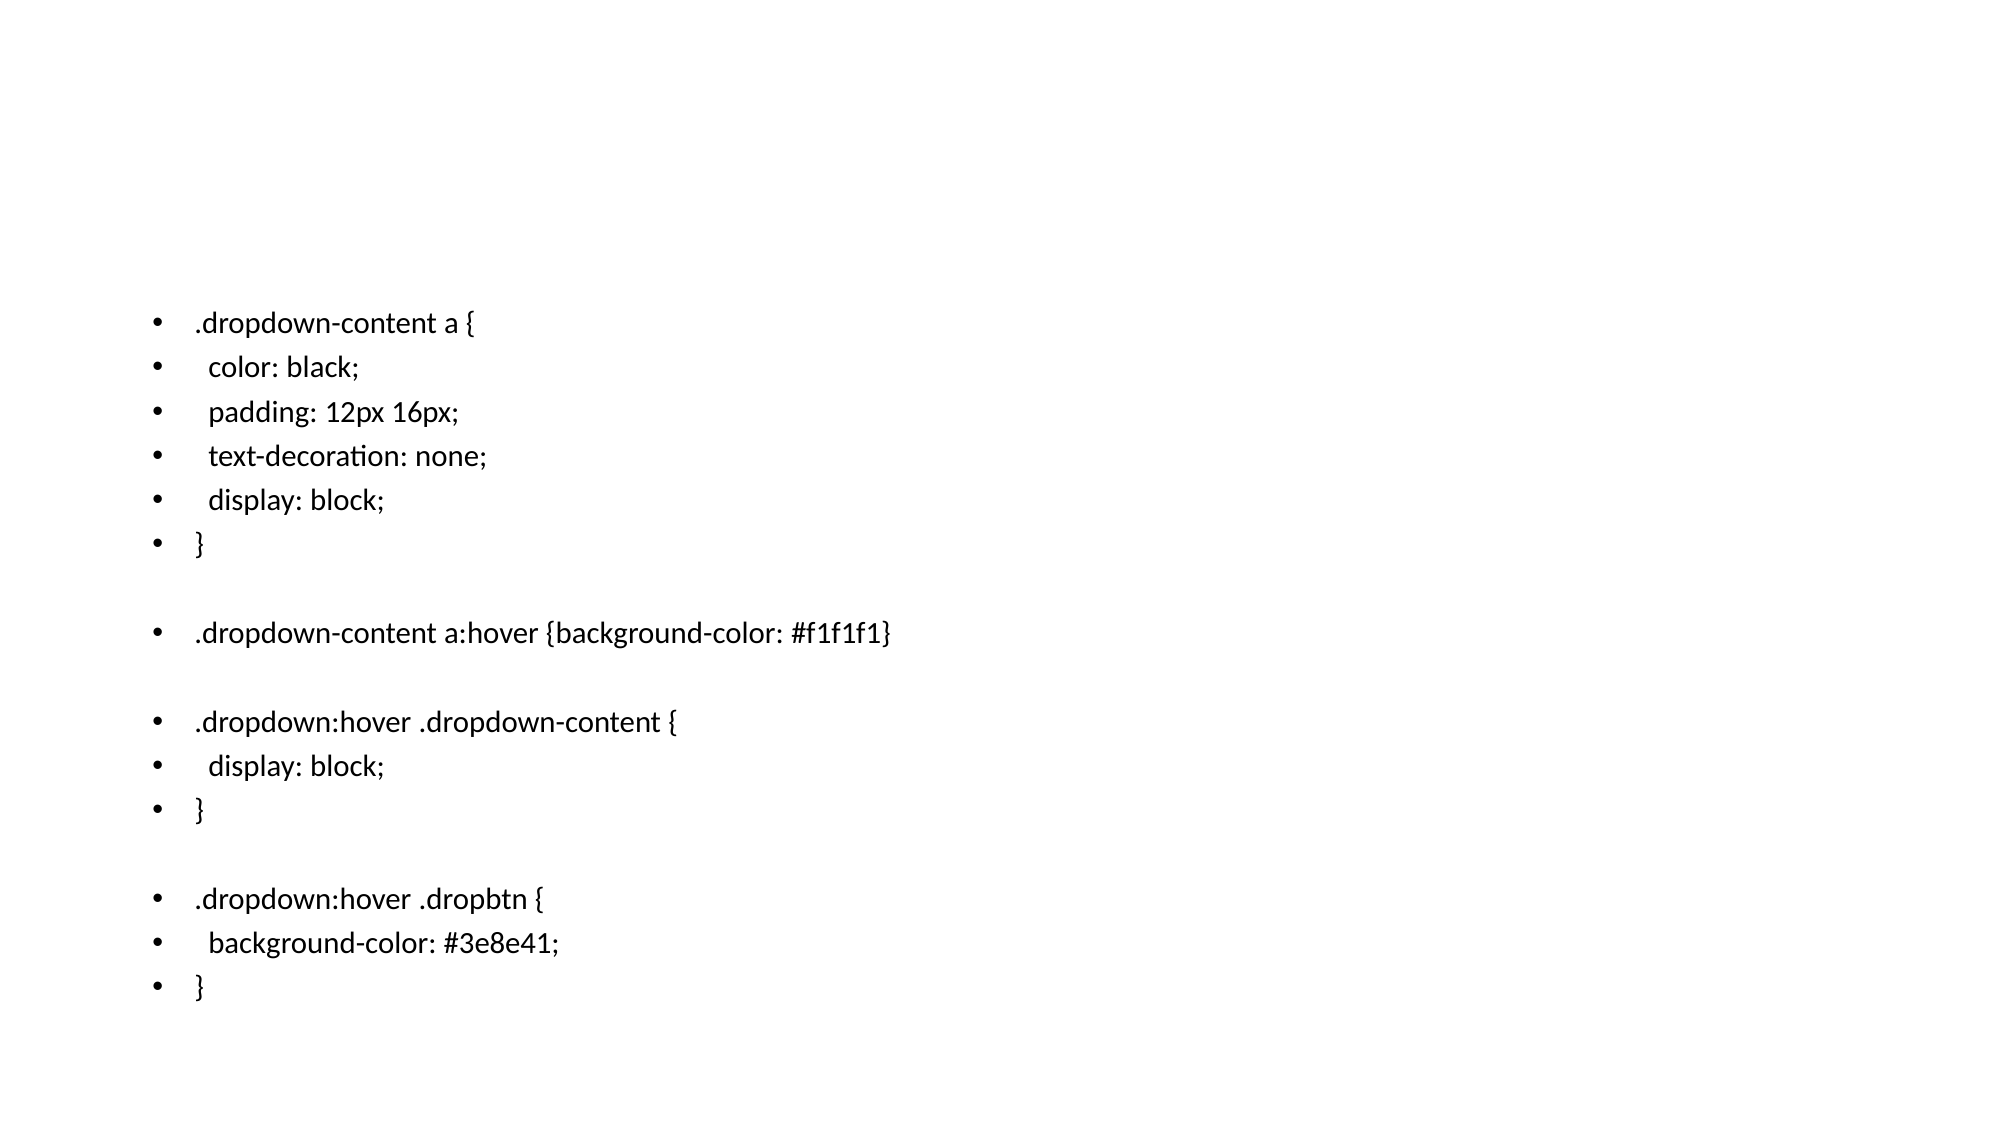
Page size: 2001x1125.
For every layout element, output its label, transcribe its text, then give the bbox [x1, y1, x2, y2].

list .dropdown-content a { color: black; padding: 12px 16px; text-decoration: none; display: block; } .dropdown-content a:hover {background-color: #f1f1f1} .dropdown:hover .dropdown-content { display: block; } .dropdown:hover .dropbtn { background-color: #3e8e41; } [137, 299, 1863, 1014]
